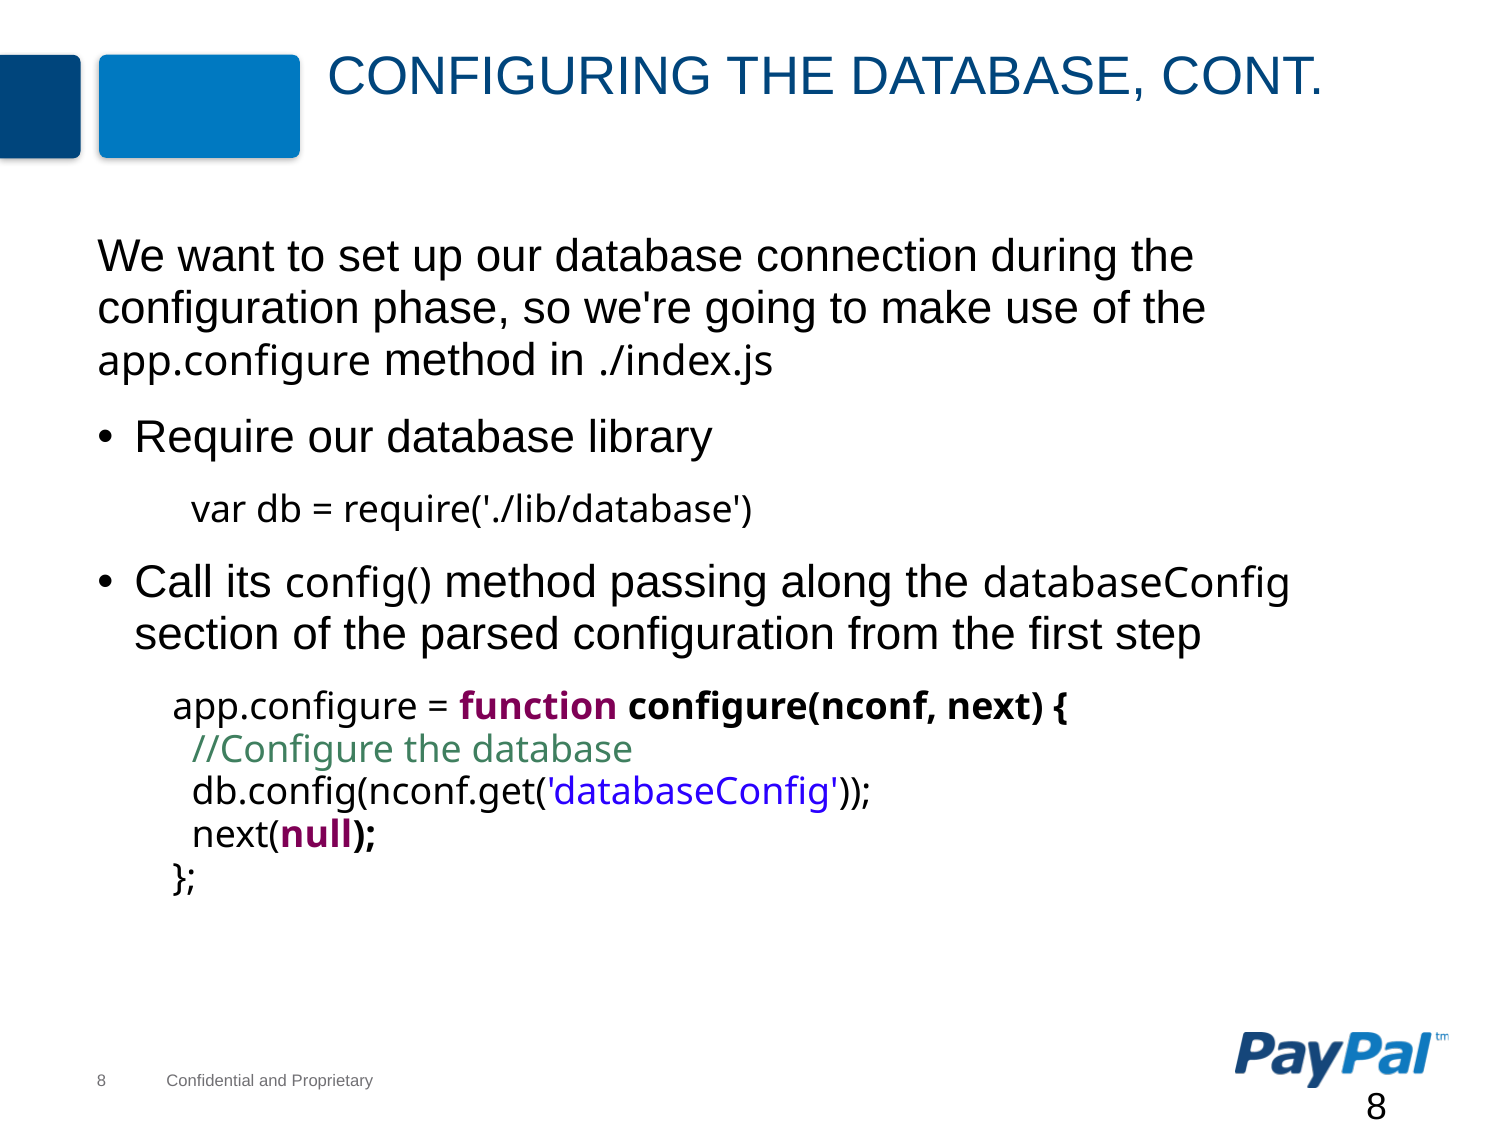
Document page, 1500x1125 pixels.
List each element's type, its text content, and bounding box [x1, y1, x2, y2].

picture [1235, 1032, 1449, 1088]
slide_number 8 [1351, 1074, 1500, 1125]
list We want to set up our database connection during the configuration phase, so we're going to make use of the app.configure method in ./index.js Require our database library var db = require('./lib/database') Call its config() method passing along the databaseConfig section of the parsed configuration from the first step app.configure = function configure(nconf, next) { //Configure the database db.config(nconf.get('databaseConfig')); next(null); }; [82, 221, 1413, 1013]
title Configuring the database, cont. [312, 37, 1463, 175]
